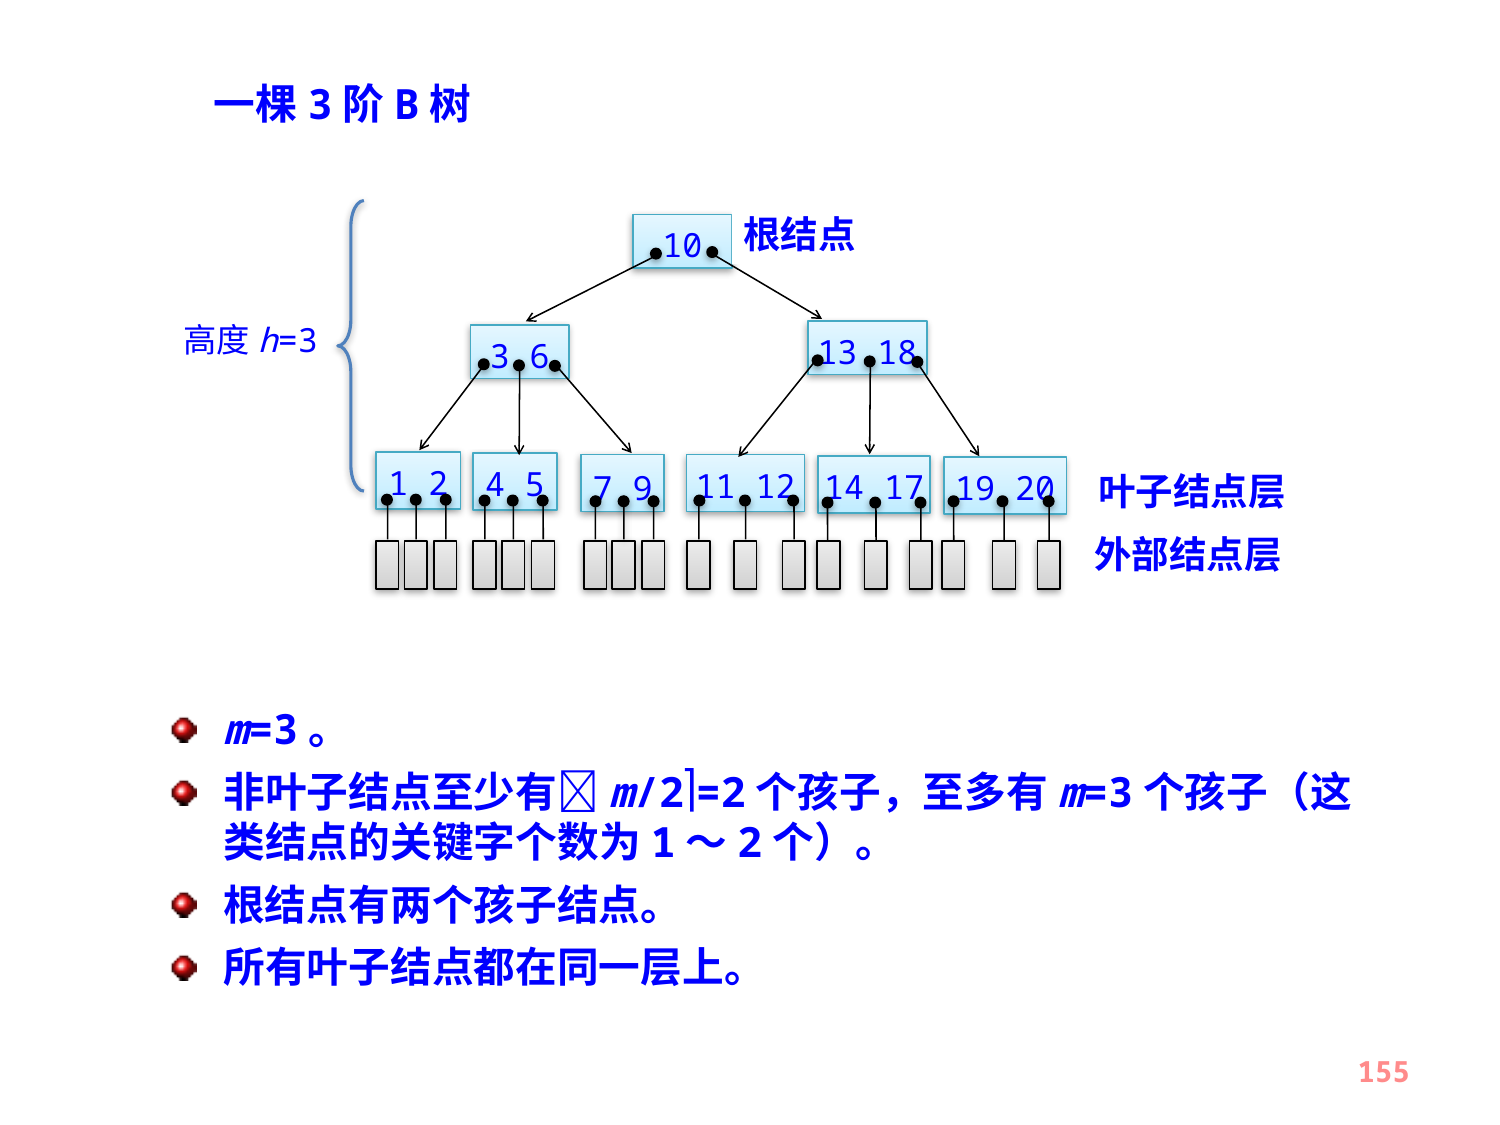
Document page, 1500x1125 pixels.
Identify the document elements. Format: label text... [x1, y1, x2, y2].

picture [167, 776, 197, 806]
picture [167, 713, 197, 743]
picture [167, 888, 197, 918]
text_box 一棵3阶B树 [199, 70, 504, 136]
picture [167, 951, 197, 981]
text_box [175, 200, 1303, 590]
slide_number 155 [1074, 1042, 1425, 1103]
text_box m=3。 非叶子结点至少有m/2=2个孩子，至多有m=3个孩子（这类结点的关键字个数为1～2个）。 根结点有两个孩子结点。 所有叶子结点都在同一层上。 [150, 689, 1397, 1005]
